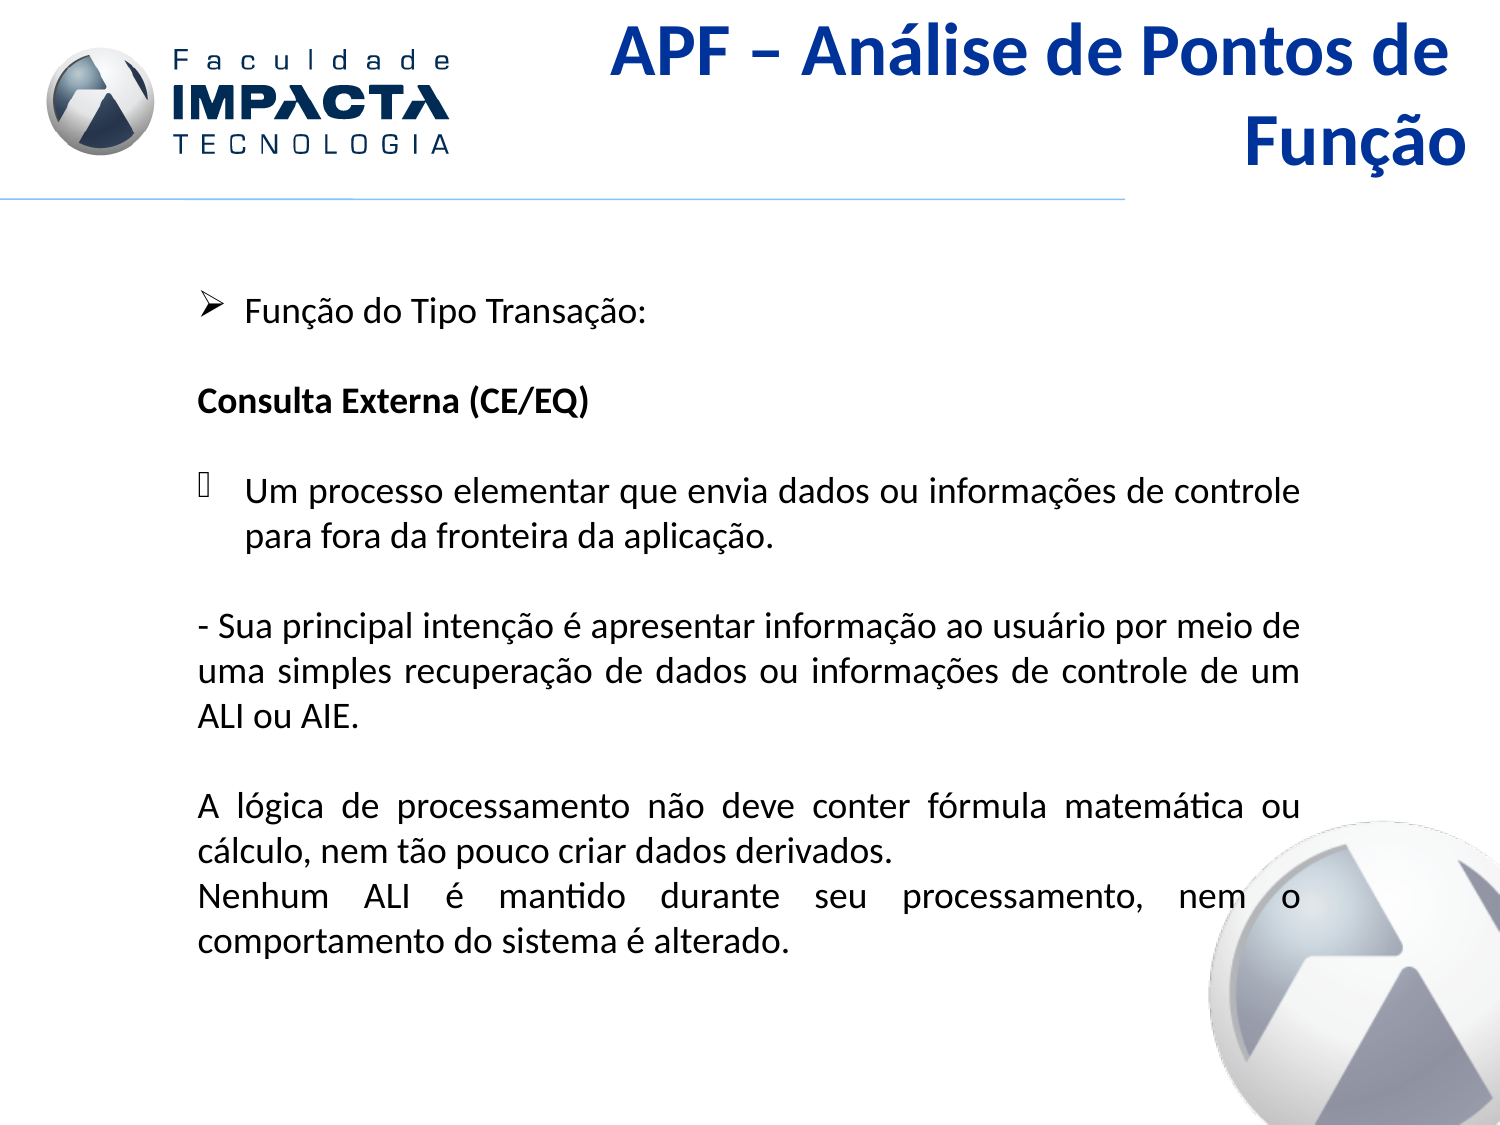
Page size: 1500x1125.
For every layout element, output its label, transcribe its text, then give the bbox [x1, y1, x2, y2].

text_box Função do Tipo Transação: Consulta Externa (CE/EQ) Um processo elementar que envia dados ou informações de controle para fora da fronteira da aplicação. - Sua principal intenção é apresentar informação ao usuário por meio de uma simples recuperação de dados ou informações de controle de um ALI ou AIE. A lógica de processamento não deve conter fórmula matemática ou cálculo, nem tão pouco criar dados derivados. Nenhum ALI é mantido durante seu processamento, nem o comportamento do sistema é alterado. [183, 278, 1317, 969]
text_box APF – Análise de Pontos de Função [94, 0, 1483, 182]
picture [35, 35, 94, 164]
picture [1206, 787, 1500, 1125]
